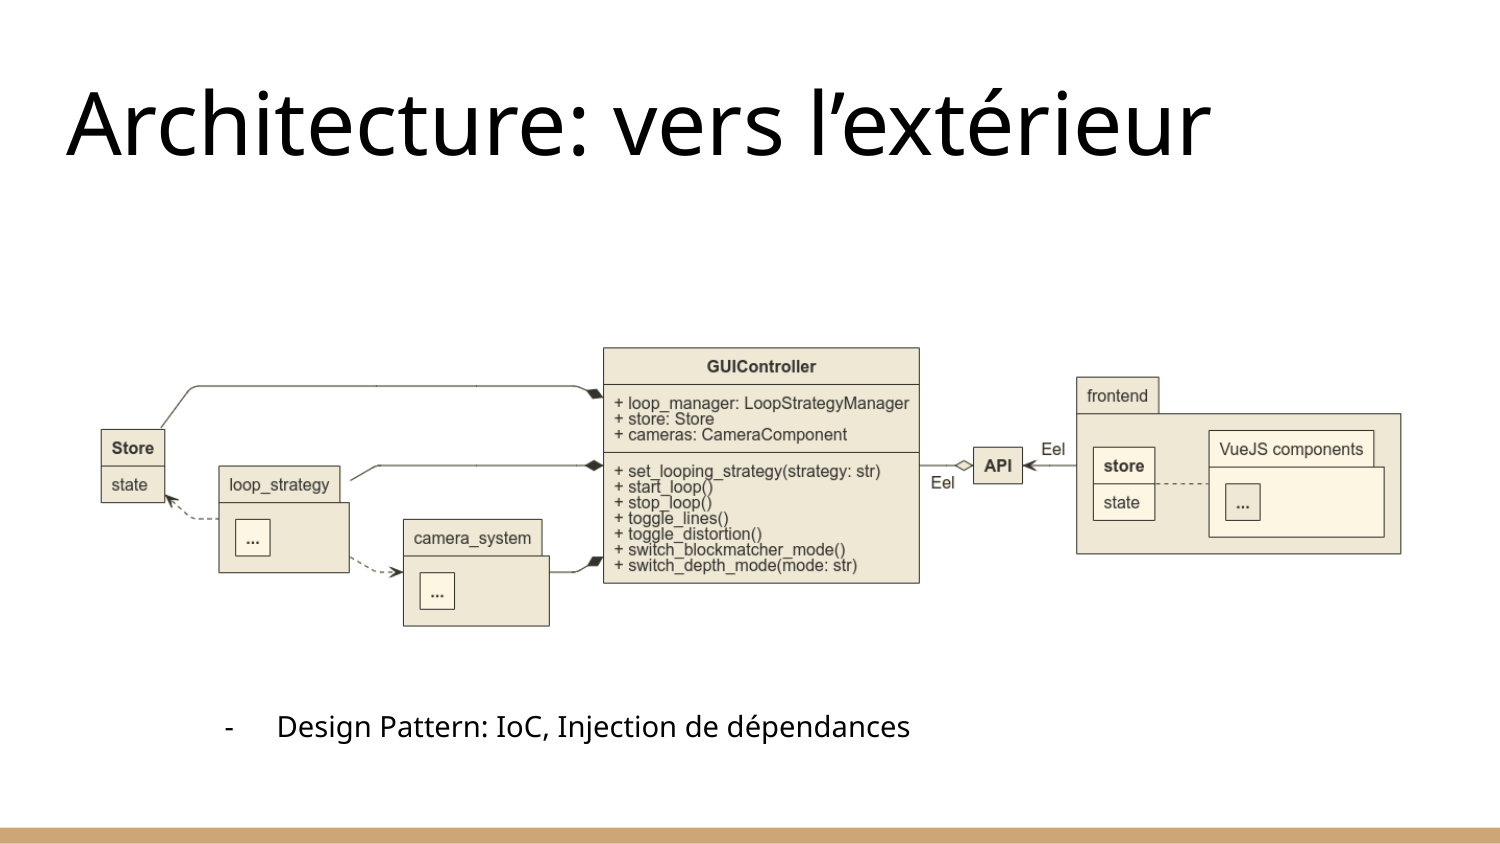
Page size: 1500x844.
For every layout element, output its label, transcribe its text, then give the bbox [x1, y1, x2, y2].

title Architecture: vers l’extérieur [51, 51, 1449, 189]
picture [82, 316, 1418, 636]
text_box Design Pattern: IoC, Injection de dépendances [186, 693, 988, 767]
